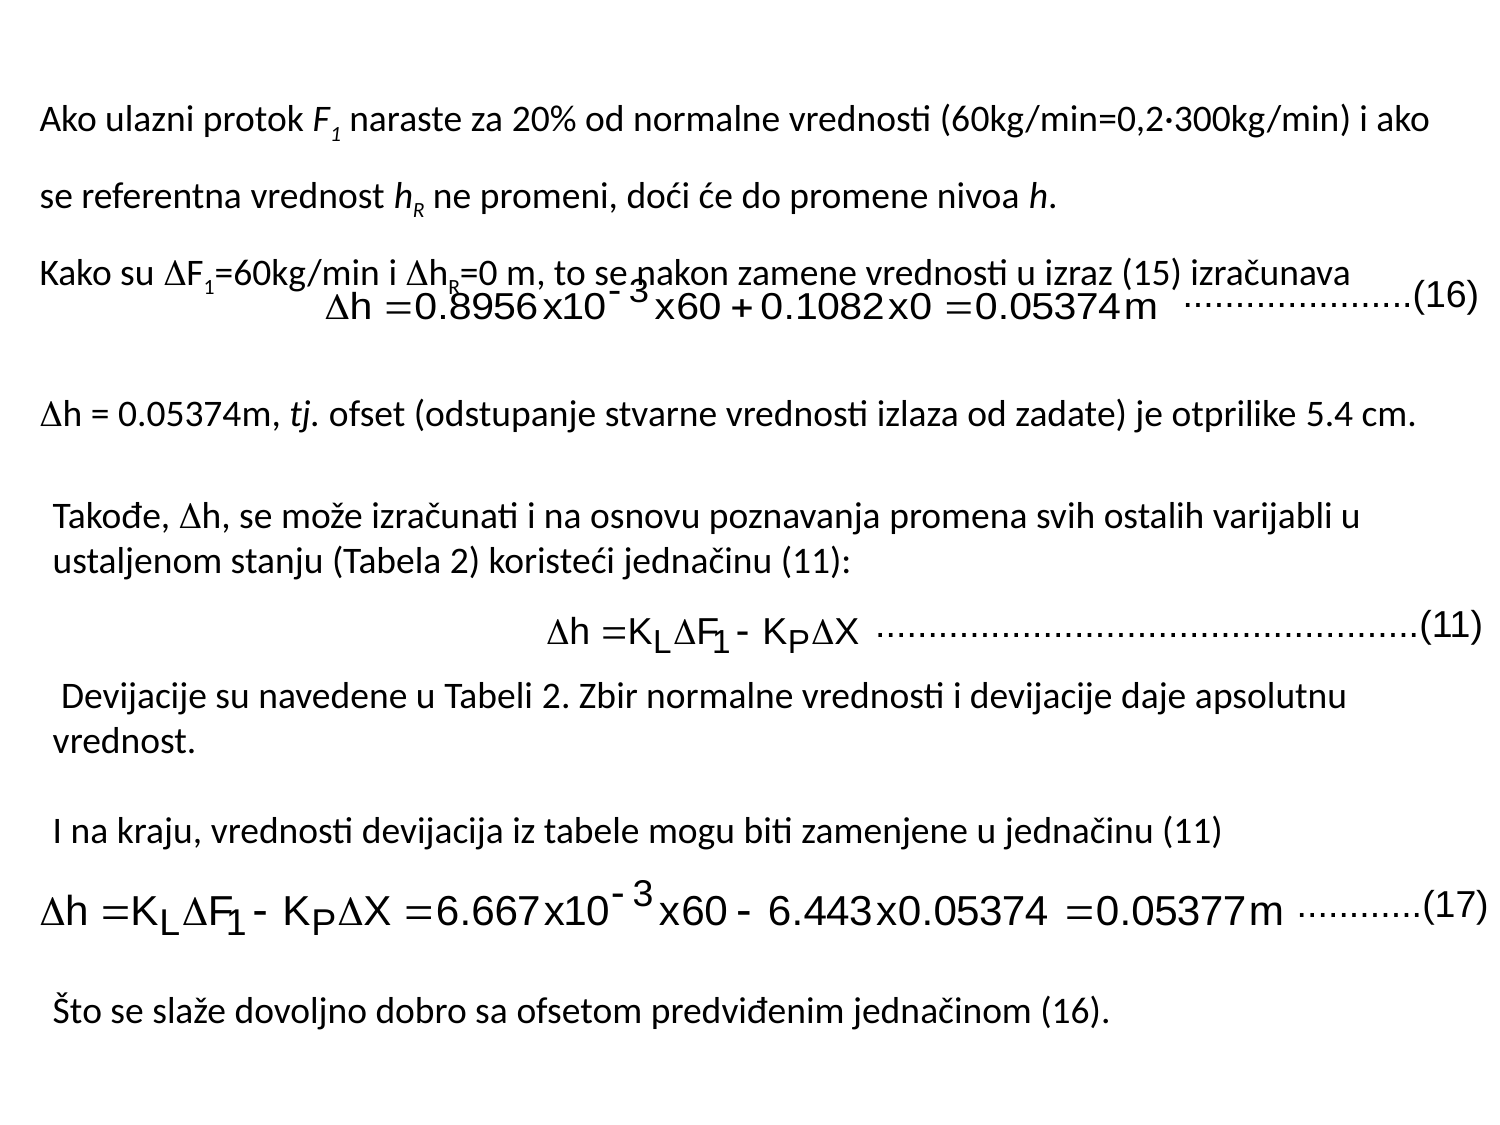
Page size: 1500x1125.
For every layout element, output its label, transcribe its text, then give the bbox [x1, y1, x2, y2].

text_box Ako ulazni protok F1 naraste za 20% od normalne vrednosti (60kg/min=0,2·300kg/min) i ako se referentna vrednost hR ne promeni, doći će do promene nivoa h. Kako su DF1=60kg/min i DhR=0 m, to se nakon zamene vrednosti u izraz (15) izračunava Dh = 0.05374m, tj. ofset (odstupanje stvarne vrednosti izlaza od zadate) je otprilike 5.4 cm. [24, 61, 1448, 442]
text_box ....................................................(11) [780, 592, 1500, 652]
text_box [35, 871, 1288, 942]
text_box ............(17) [1289, 872, 1500, 933]
text_box ......................(16) [775, 262, 1495, 322]
text_box Takođe, Dh, se može izračunati i na osnovu poznavanja promena svih ostalih varijabli u ustaljenom stanju (Tabela 2) koristeći jednačinu (11): Devijacije su navedene u Tabeli 2. Zbir normalne vrednosti i devijacije daje apsolutnu vrednost. I na kraju, vrednosti devijacija iz tabele mogu biti zamenjene u jednačinu (11) Što se slaže dovoljno dobro sa ofsetom predviđenim jednačinom (16). [37, 483, 1457, 872]
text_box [320, 271, 1163, 327]
text_box Takođe, Dh, se može izračunati i na osnovu poznavanja promena svih ostalih varijabli u ustaljenom stanju (Tabela 2) koristeći jednačinu (11): Devijacije su navedene u Tabeli 2. Zbir normalne vrednosti i devijacije daje apsolutnu vrednost. I na kraju, vrednosti devijacija iz tabele mogu biti zamenjene u jednačinu (11) Što se slaže dovoljno dobro sa ofsetom predviđenim jednačinom (16). [37, 933, 1457, 1119]
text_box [542, 608, 865, 660]
